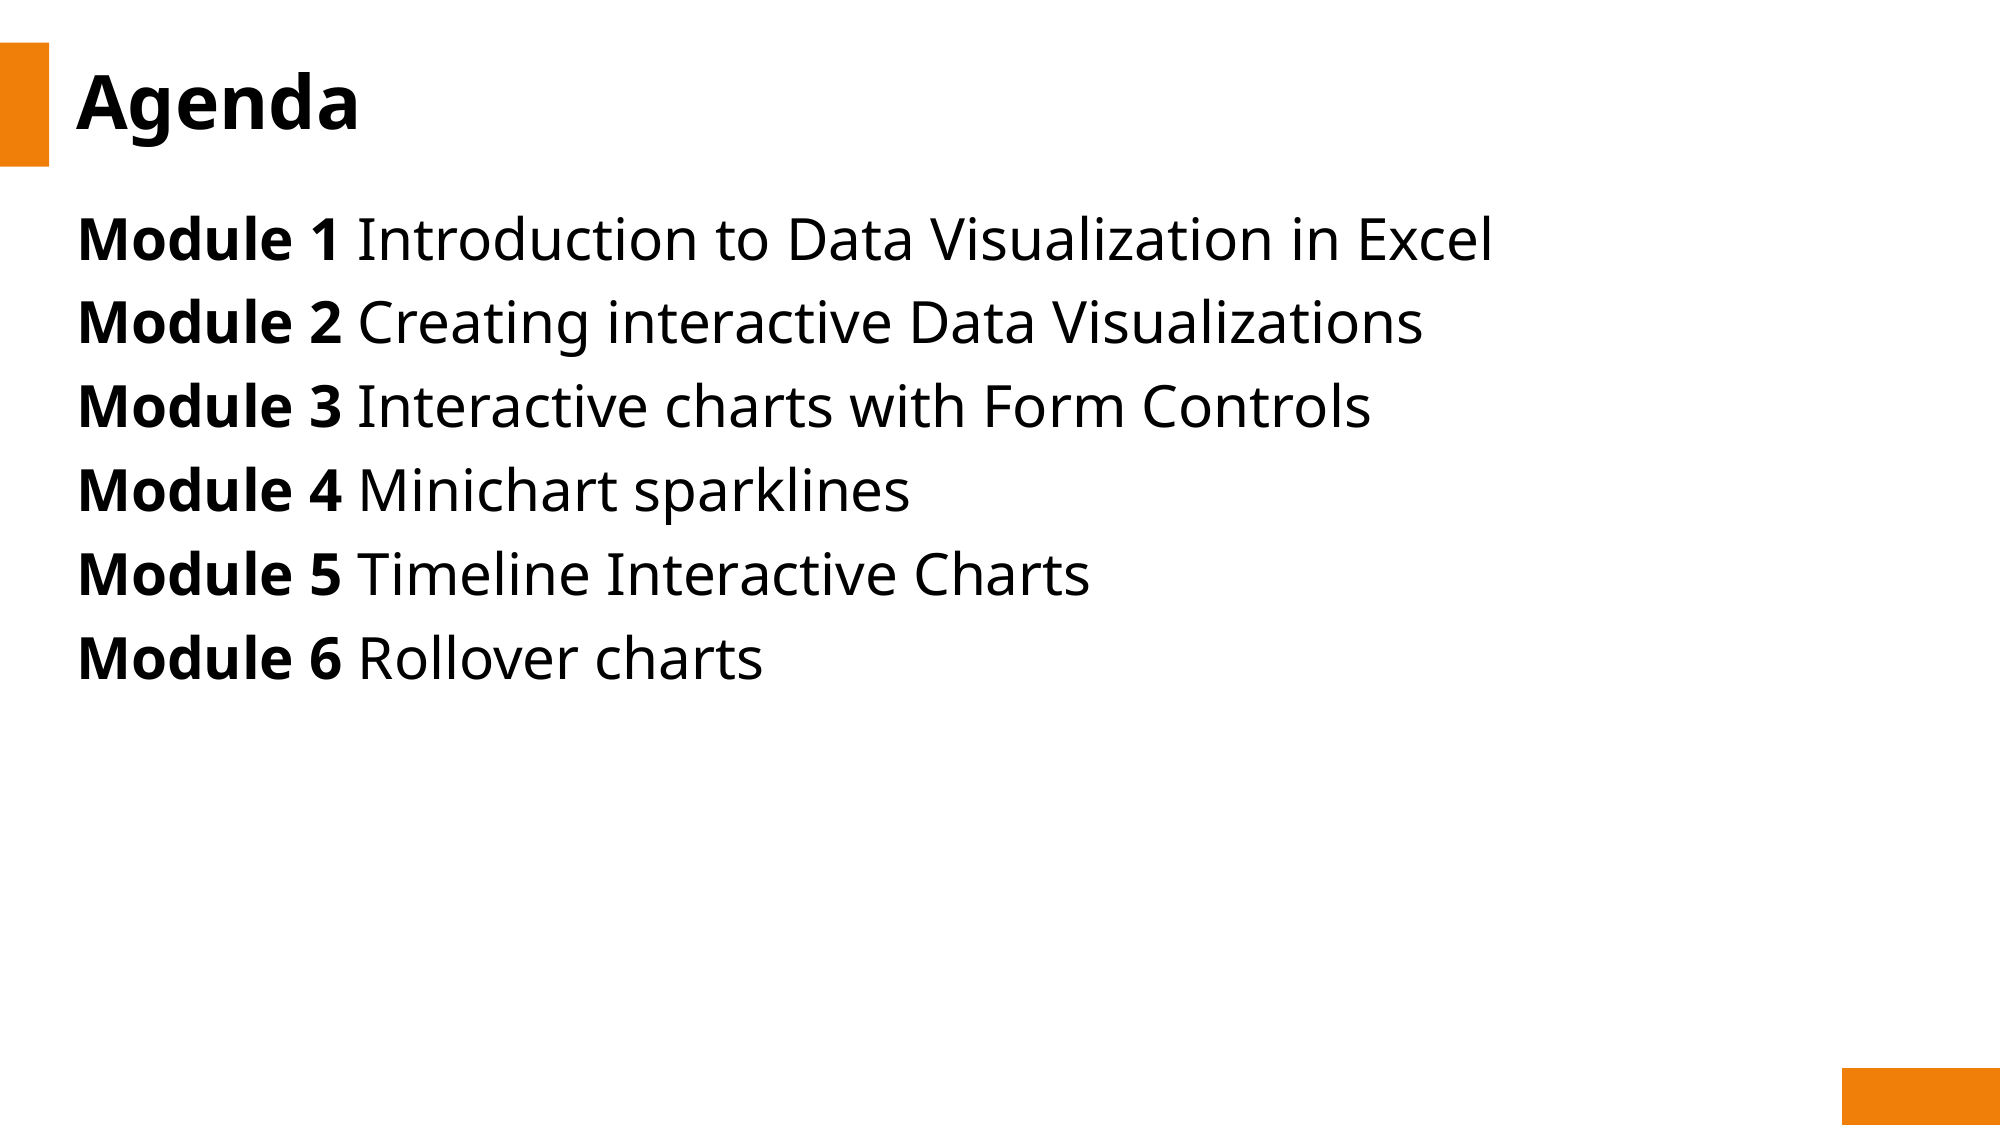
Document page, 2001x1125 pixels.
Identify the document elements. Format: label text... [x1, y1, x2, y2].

list Module 1 Introduction to Data Visualization in Excel Module 2 Creating interactive Data Visualizations Module 3 Interactive charts with Form Controls Module 4 Minichart sparklines Module 5 Timeline Interactive Charts Module 6 Rollover charts [60, 202, 1951, 1014]
title Agenda [60, 42, 1951, 168]
